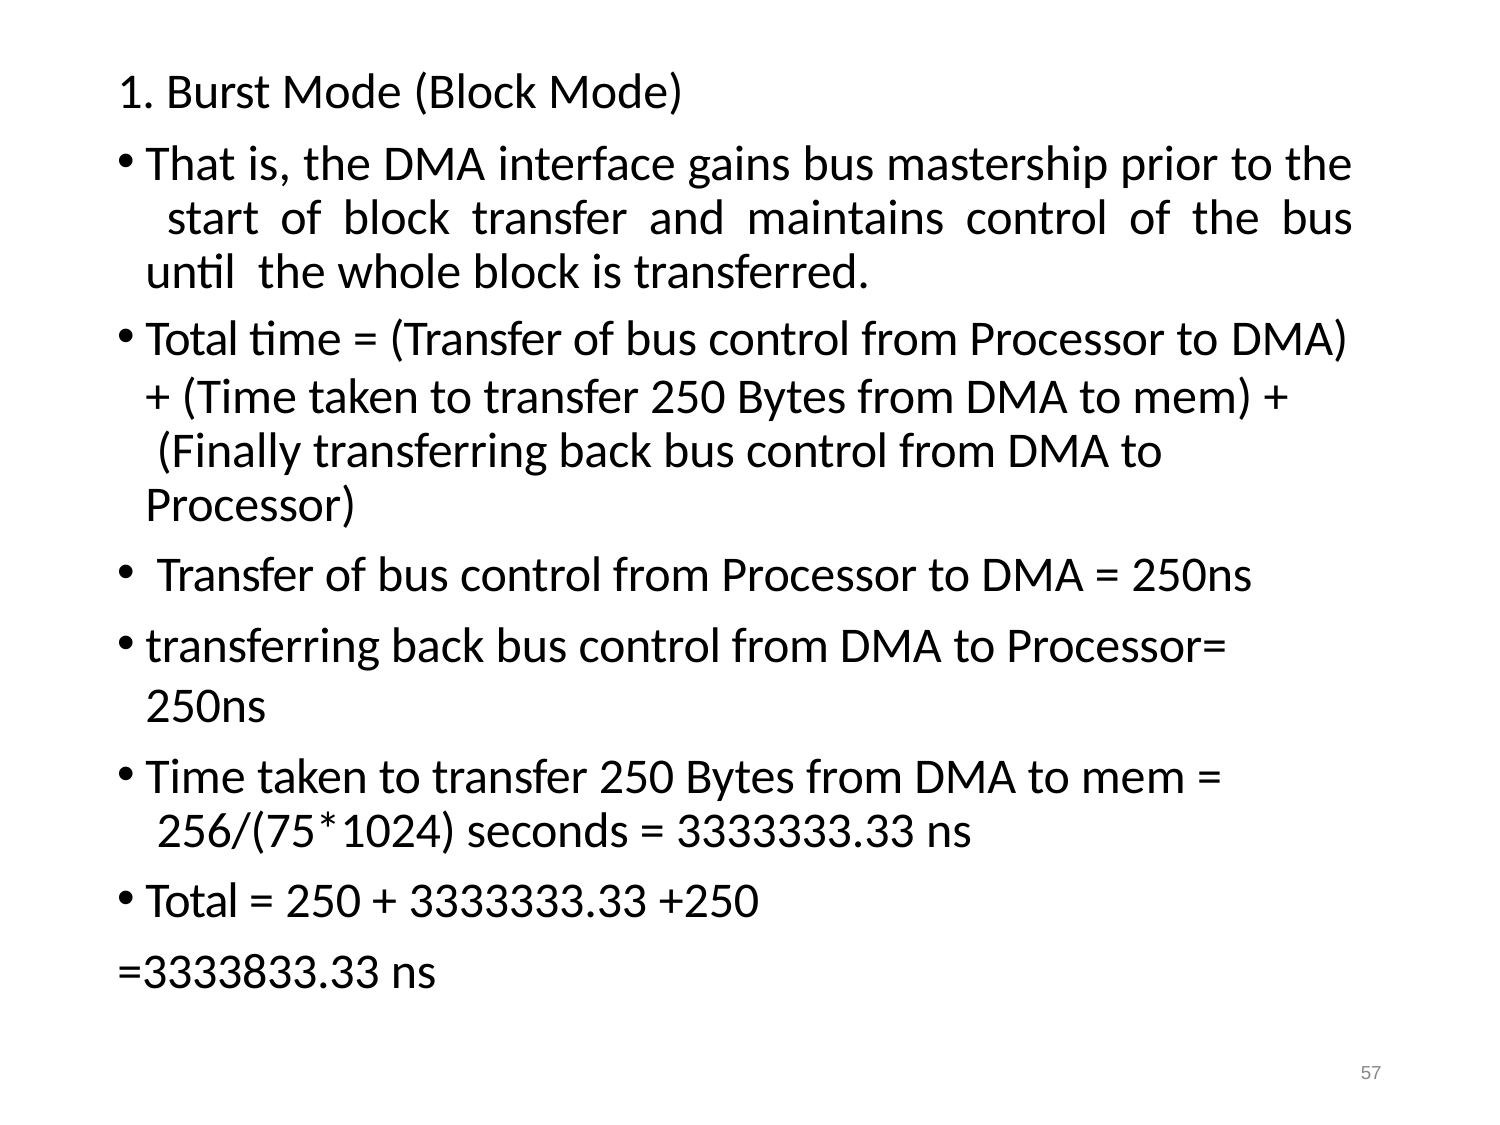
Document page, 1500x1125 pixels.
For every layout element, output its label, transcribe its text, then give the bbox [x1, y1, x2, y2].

slide_number 57 [1349, 1053, 1389, 1125]
text_box 1. Burst Mode (Block Mode) That is, the DMA interface gains bus mastership prior to the start of block transfer and maintains control of the bus until the whole block is transferred. Total time = (Transfer of bus control from Processor to DMA) + (Time taken to transfer 250 Bytes from DMA to mem) + (Finally transferring back bus control from DMA to Processor) Transfer of bus control from Processor to DMA = 250ns transferring back bus control from DMA to Processor= 250ns Time taken to transfer 250 Bytes from DMA to mem = 256/(75*1024) seconds = 3333333.33 ns Total = 250 + 3333333.33 +250 =3333833.33 ns [115, 46, 1372, 999]
